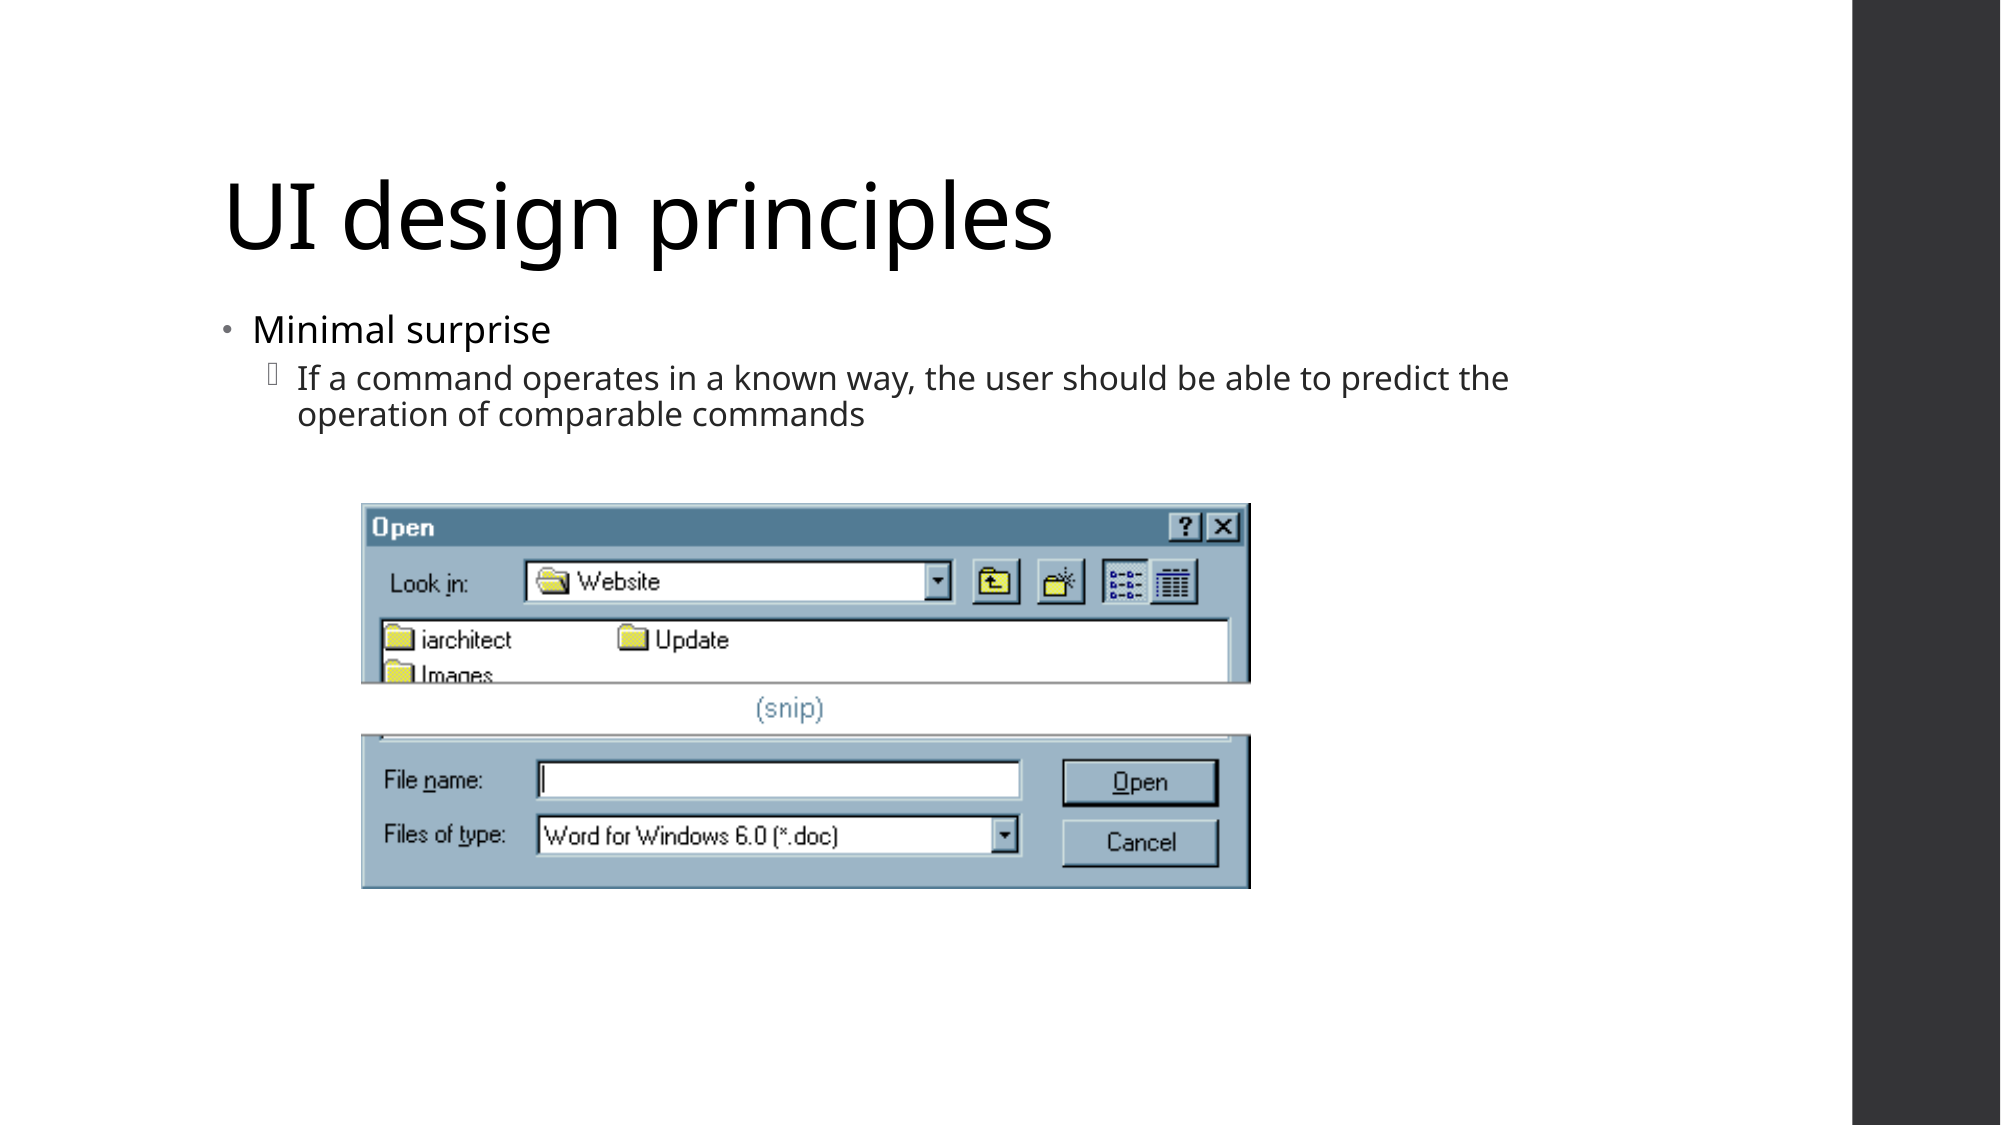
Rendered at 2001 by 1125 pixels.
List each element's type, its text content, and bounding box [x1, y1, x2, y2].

title UI design principles [206, 60, 1797, 278]
list Minimal surprise If a command operates in a known way, the user should be able to predict the operation of comparable commands [206, 301, 1617, 1016]
picture [361, 502, 1251, 890]
